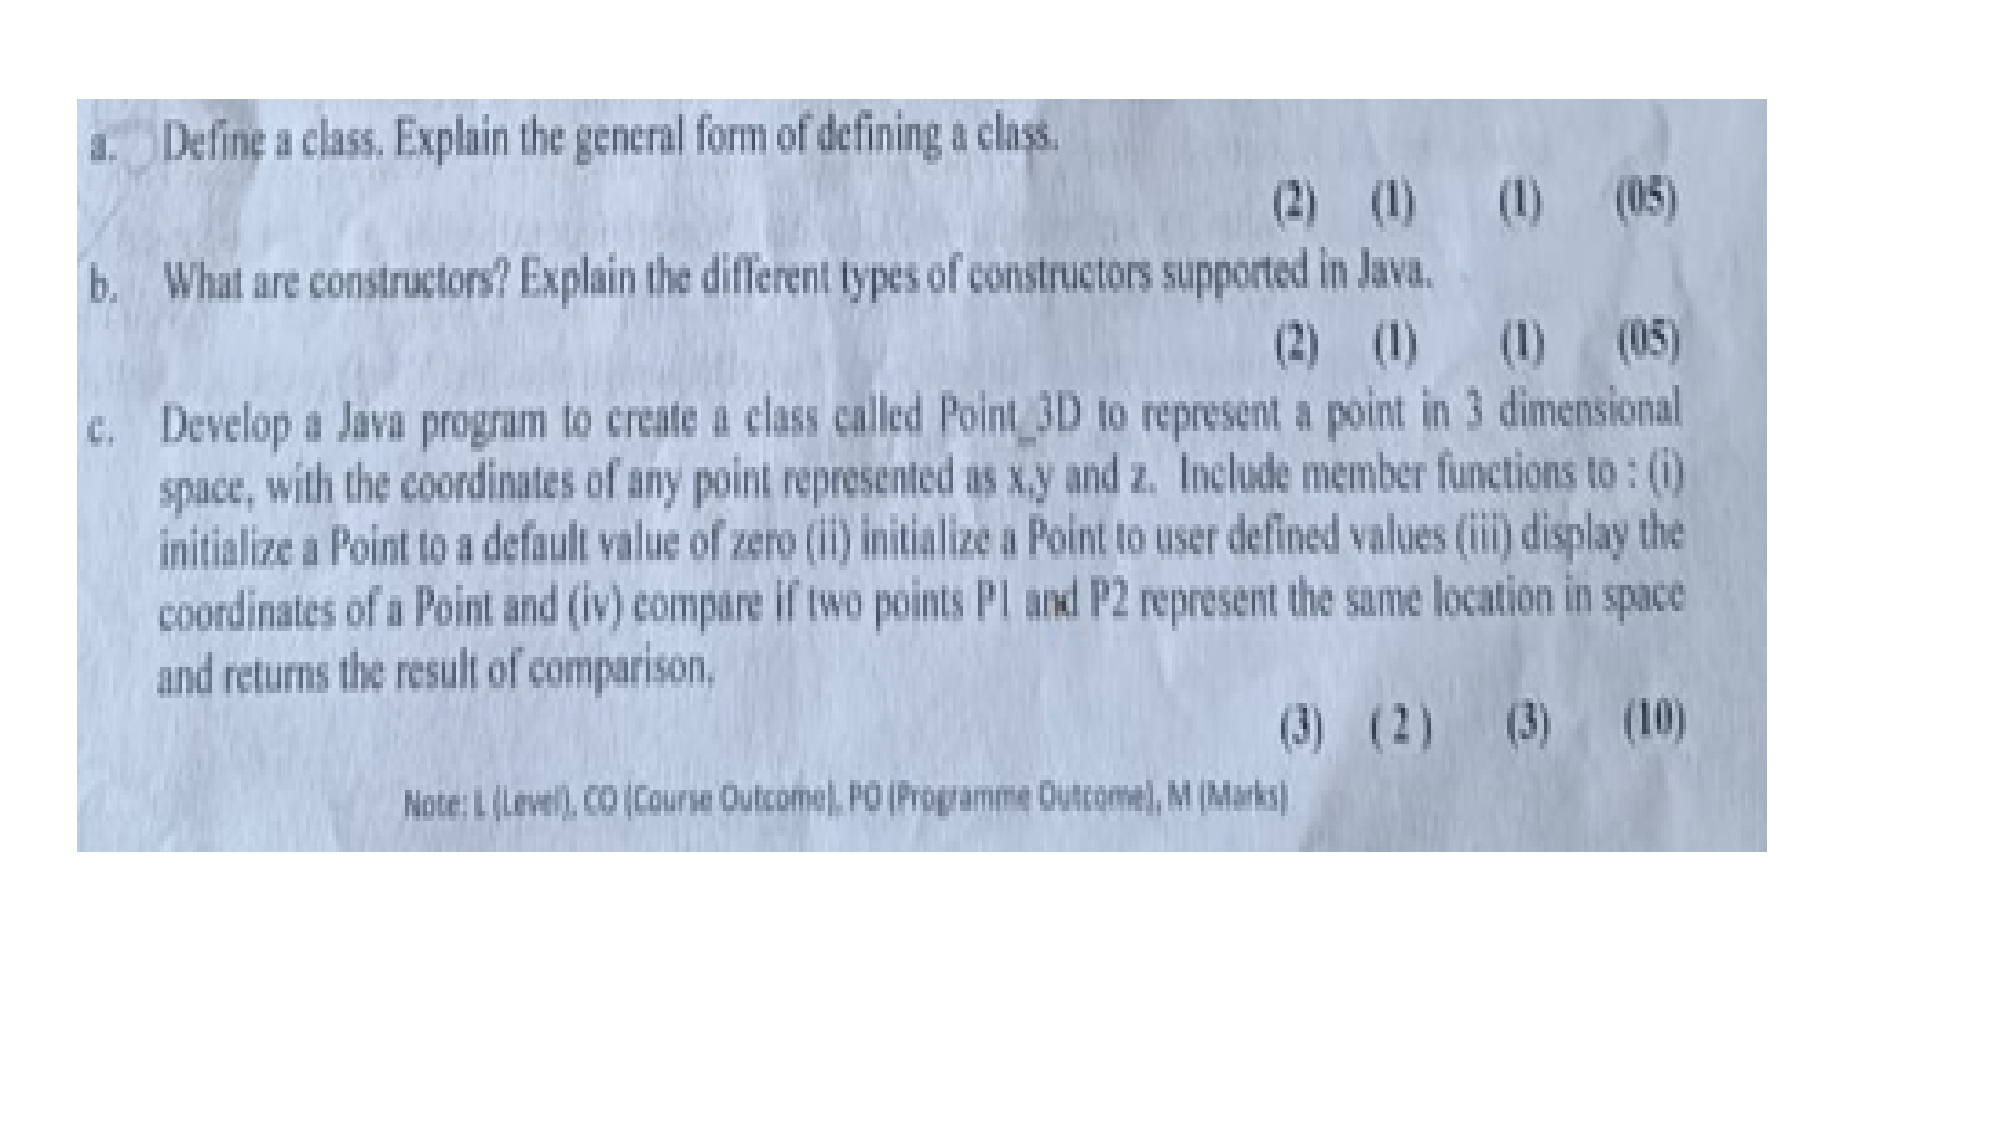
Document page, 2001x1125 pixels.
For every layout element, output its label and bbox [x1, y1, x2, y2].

list [77, 99, 1767, 852]
